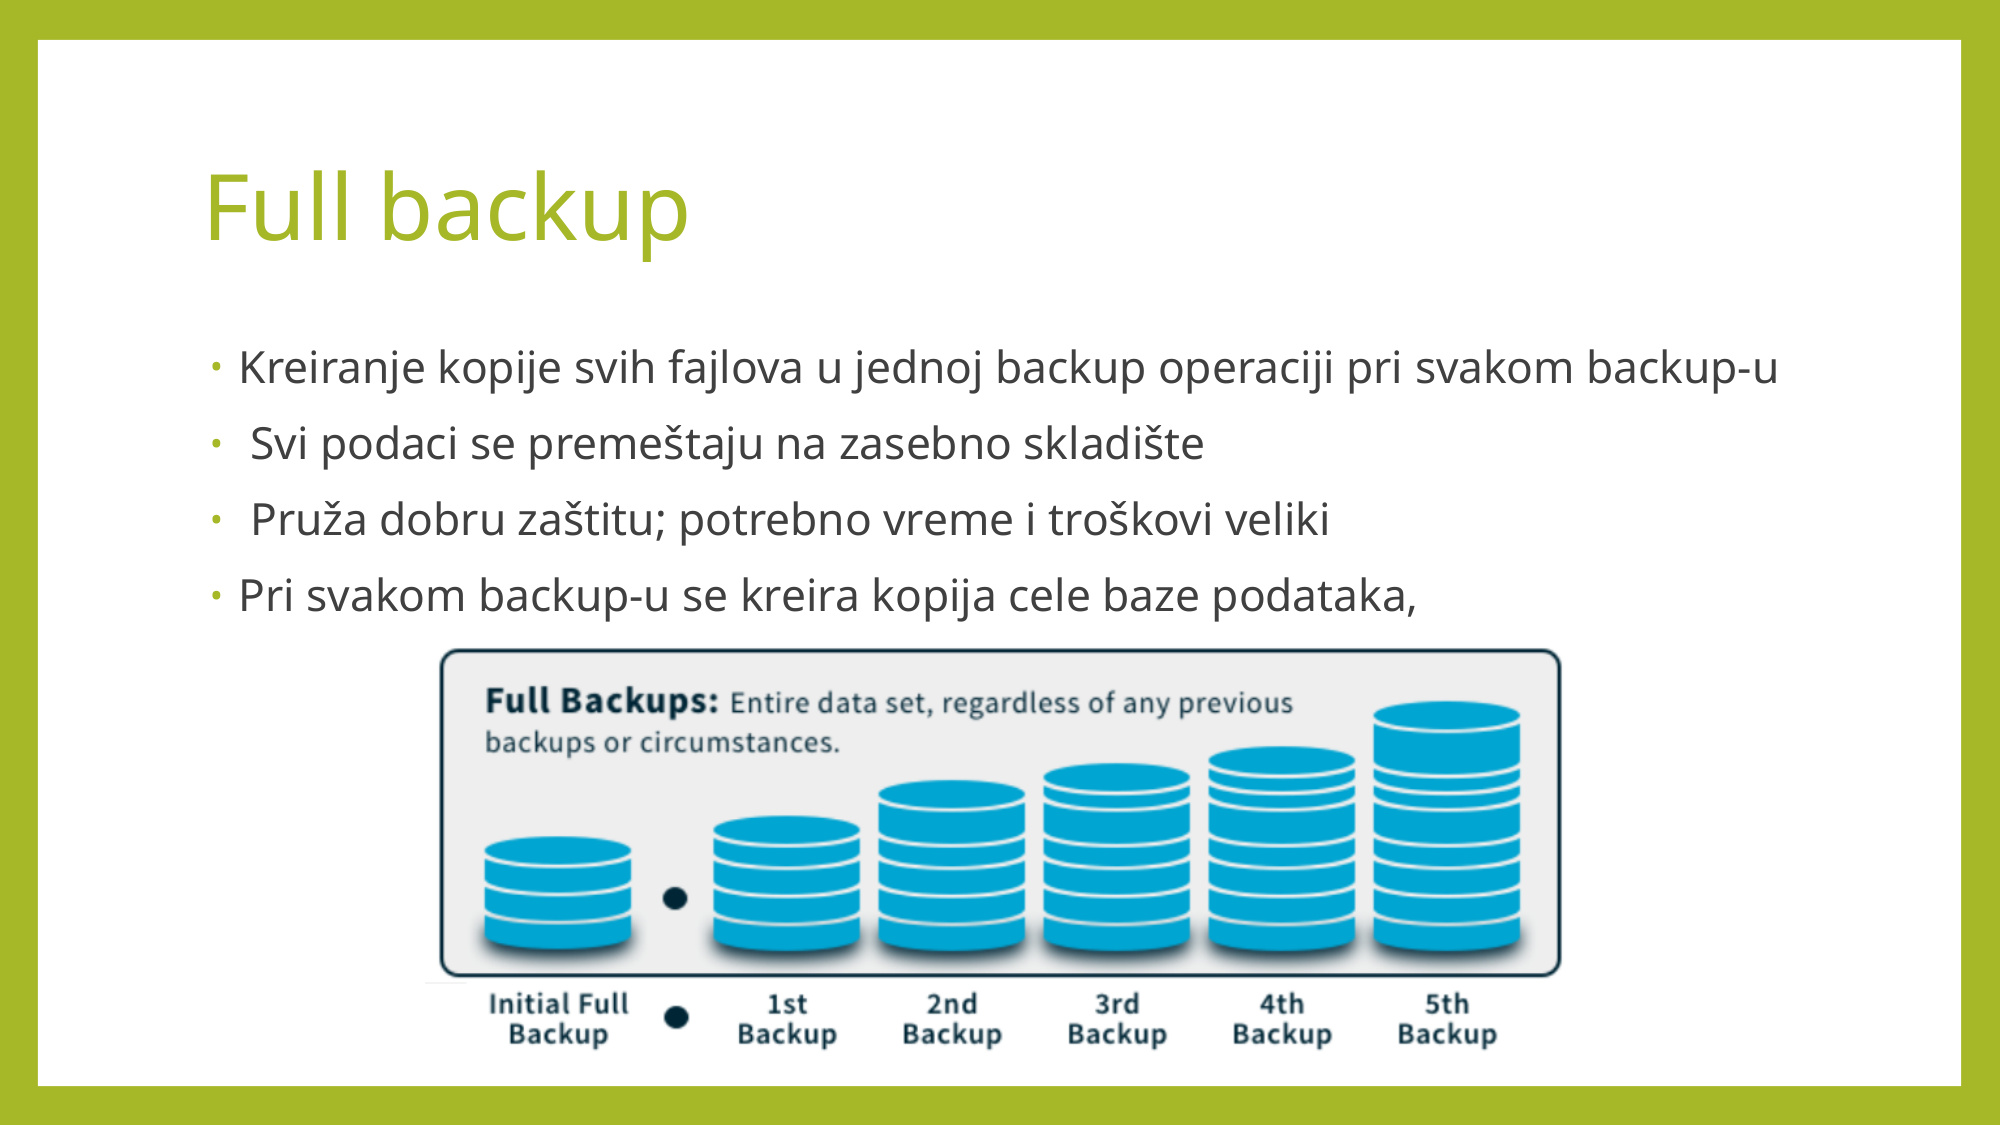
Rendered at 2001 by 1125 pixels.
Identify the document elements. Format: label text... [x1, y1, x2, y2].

picture [425, 634, 1575, 1066]
title Full backup [187, 99, 1808, 323]
list Kreiranje kopije svih fajlova u jednoj backup operaciji pri svakom backup-u Svi podaci se premeštaju na zasebno skladište Pruža dobru zaštitu; potrebno vreme i troškovi veliki Pri svakom backup-u se kreira kopija cele baze podataka, [187, 337, 1808, 635]
